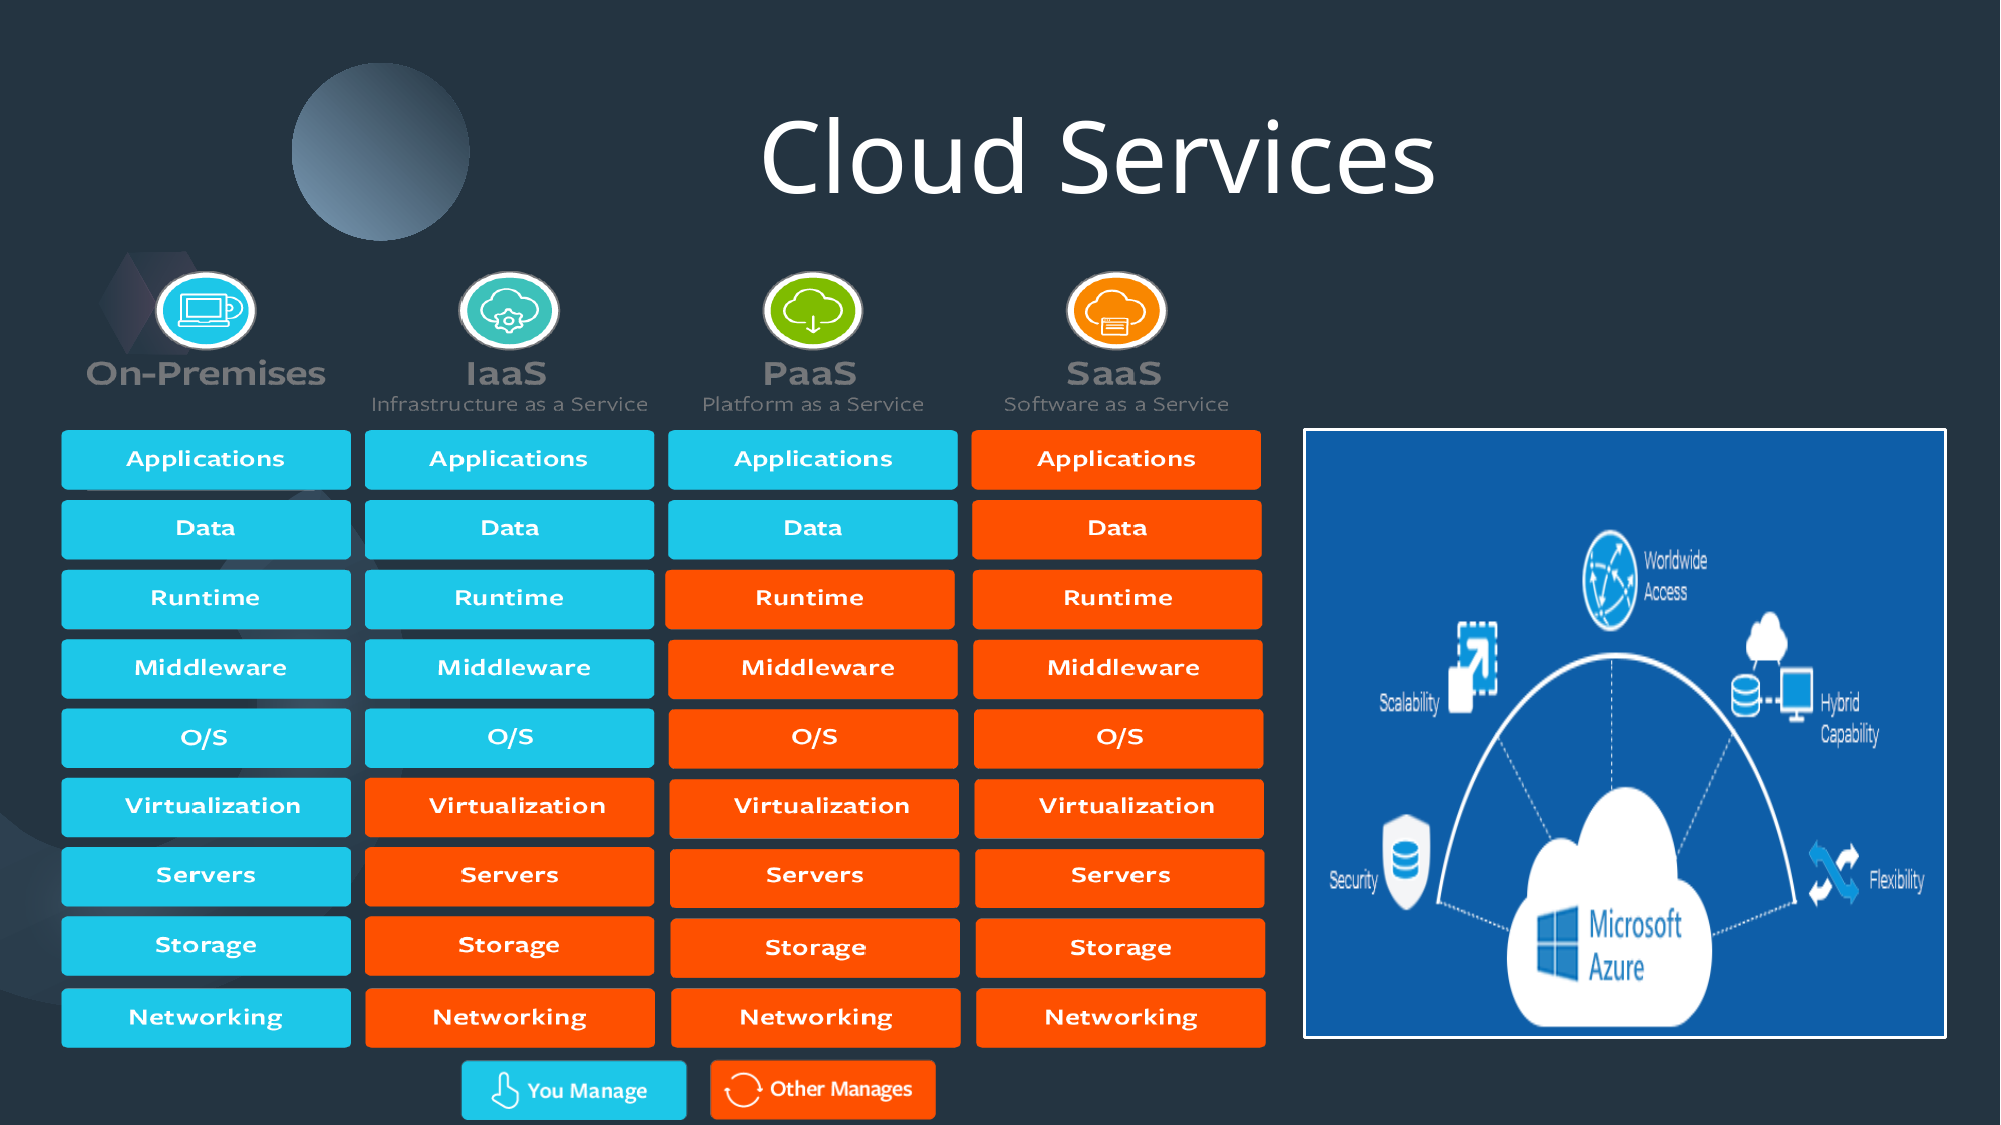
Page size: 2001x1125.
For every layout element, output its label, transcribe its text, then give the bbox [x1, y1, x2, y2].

title Cloud Services [368, 88, 1728, 234]
picture [59, 271, 1269, 1125]
picture [1306, 431, 1944, 1037]
